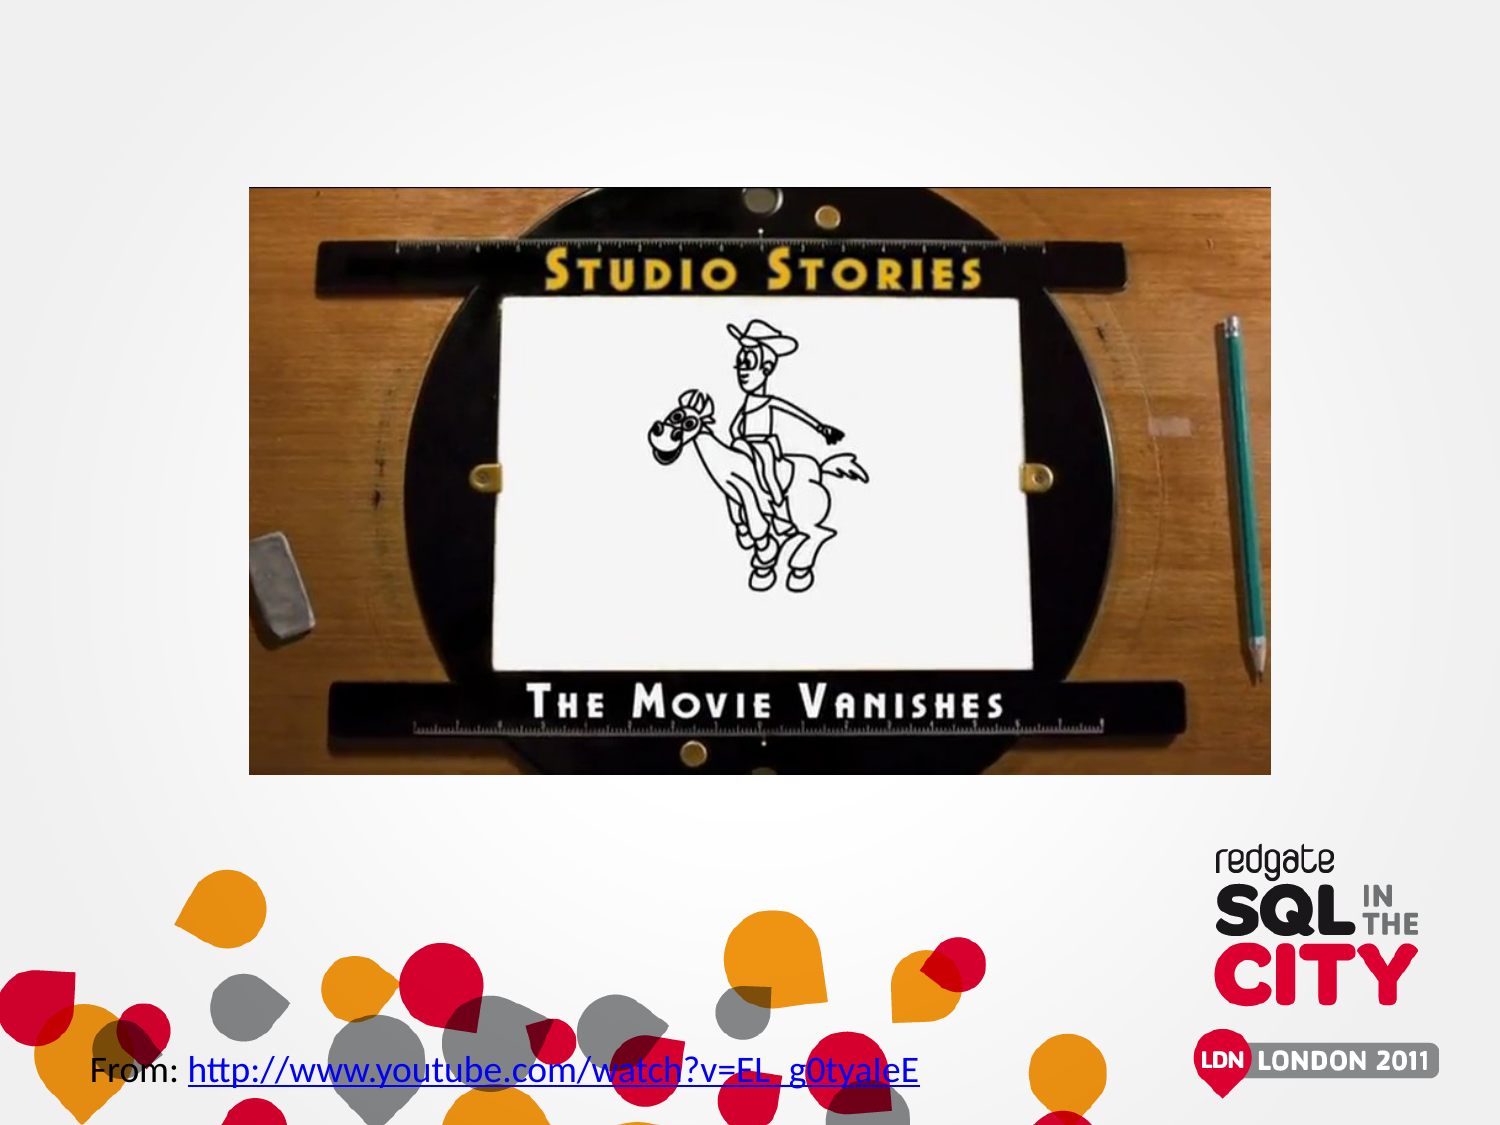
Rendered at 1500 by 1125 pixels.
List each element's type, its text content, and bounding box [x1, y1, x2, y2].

picture [0, 0, 1500, 1125]
text_box From: http://www.youtube.com/watch?v=EL_g0tyaIeE [74, 1037, 1413, 1098]
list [249, 187, 1271, 775]
